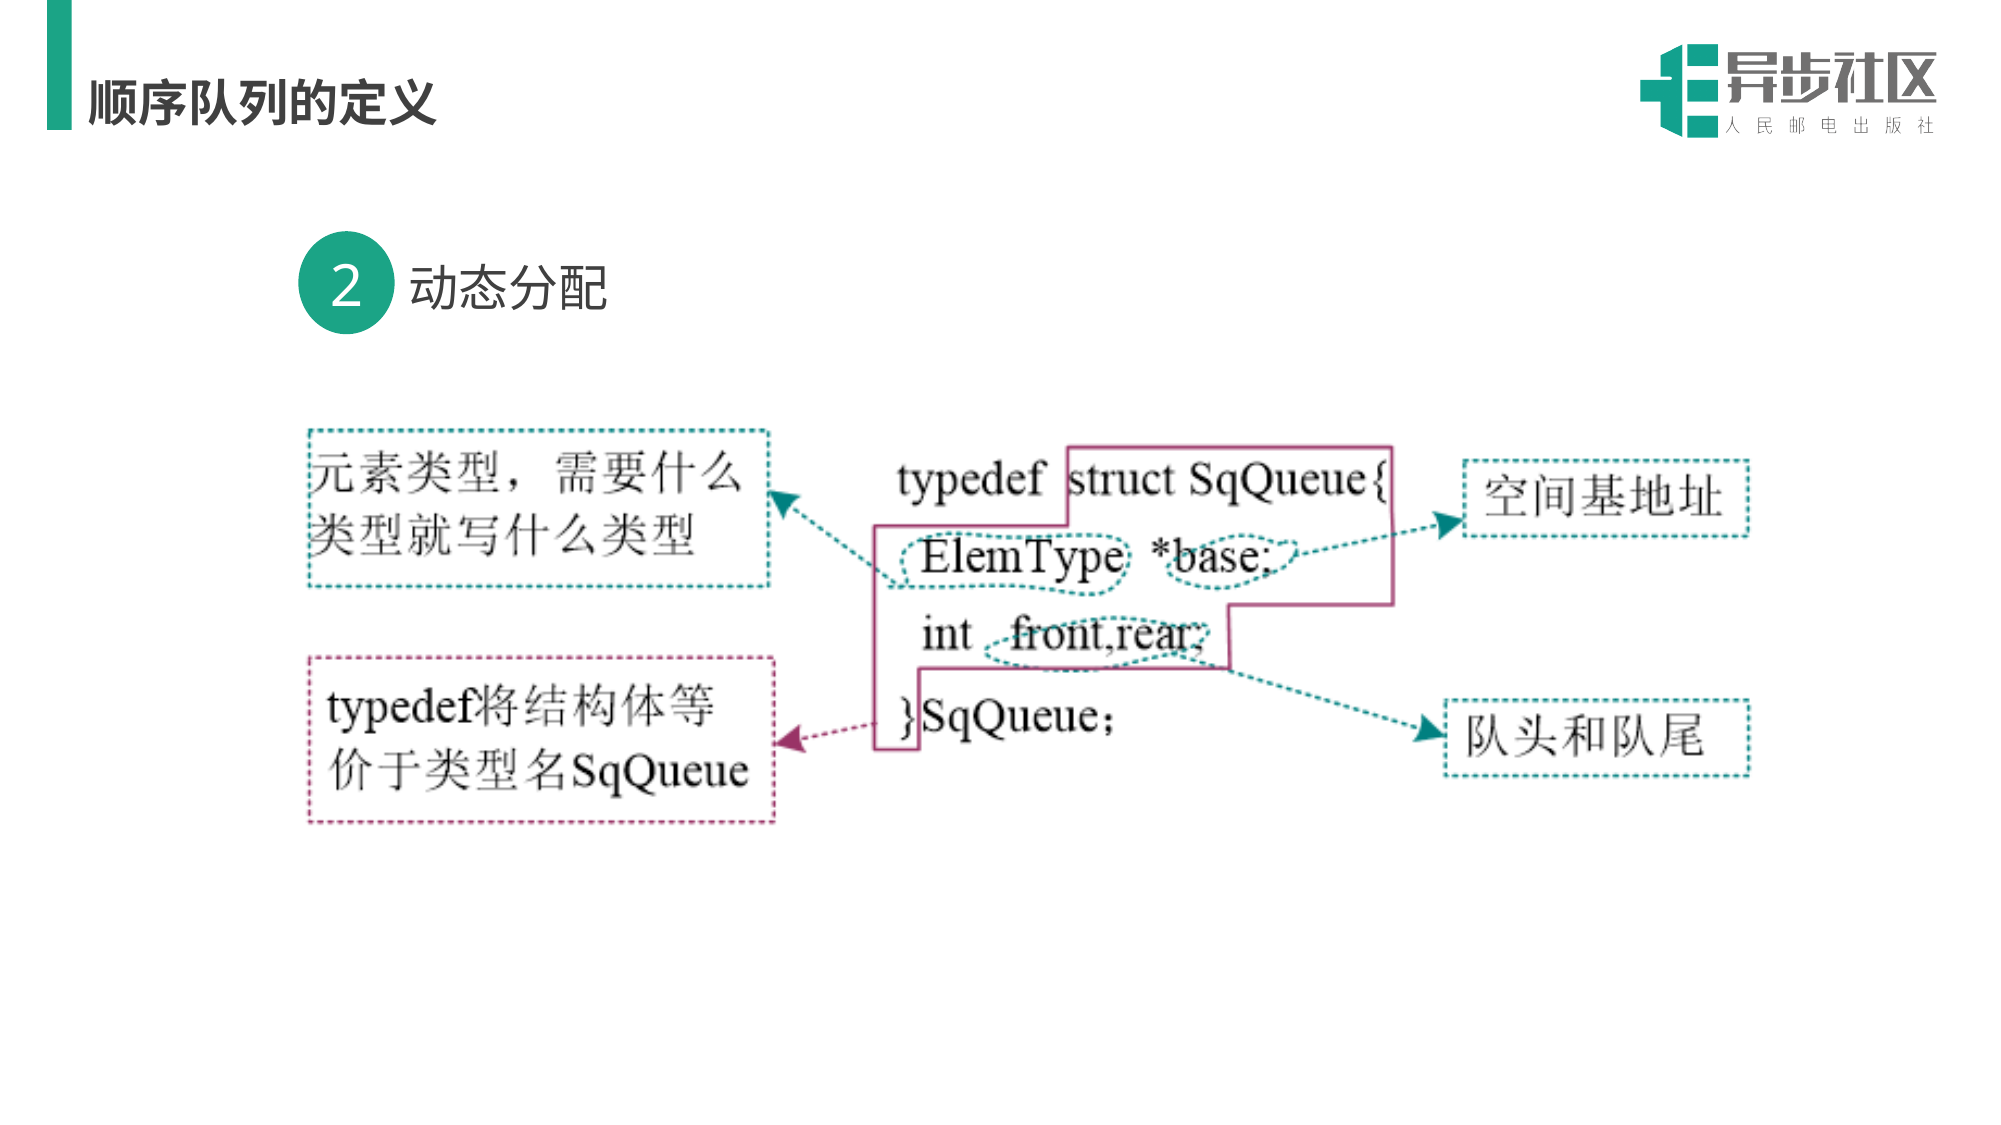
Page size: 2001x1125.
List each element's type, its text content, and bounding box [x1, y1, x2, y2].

picture [298, 416, 1764, 834]
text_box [298, 231, 609, 335]
picture [1639, 36, 1948, 151]
text_box 顺序队列的定义 [73, 64, 454, 139]
text_box [46, 0, 73, 131]
